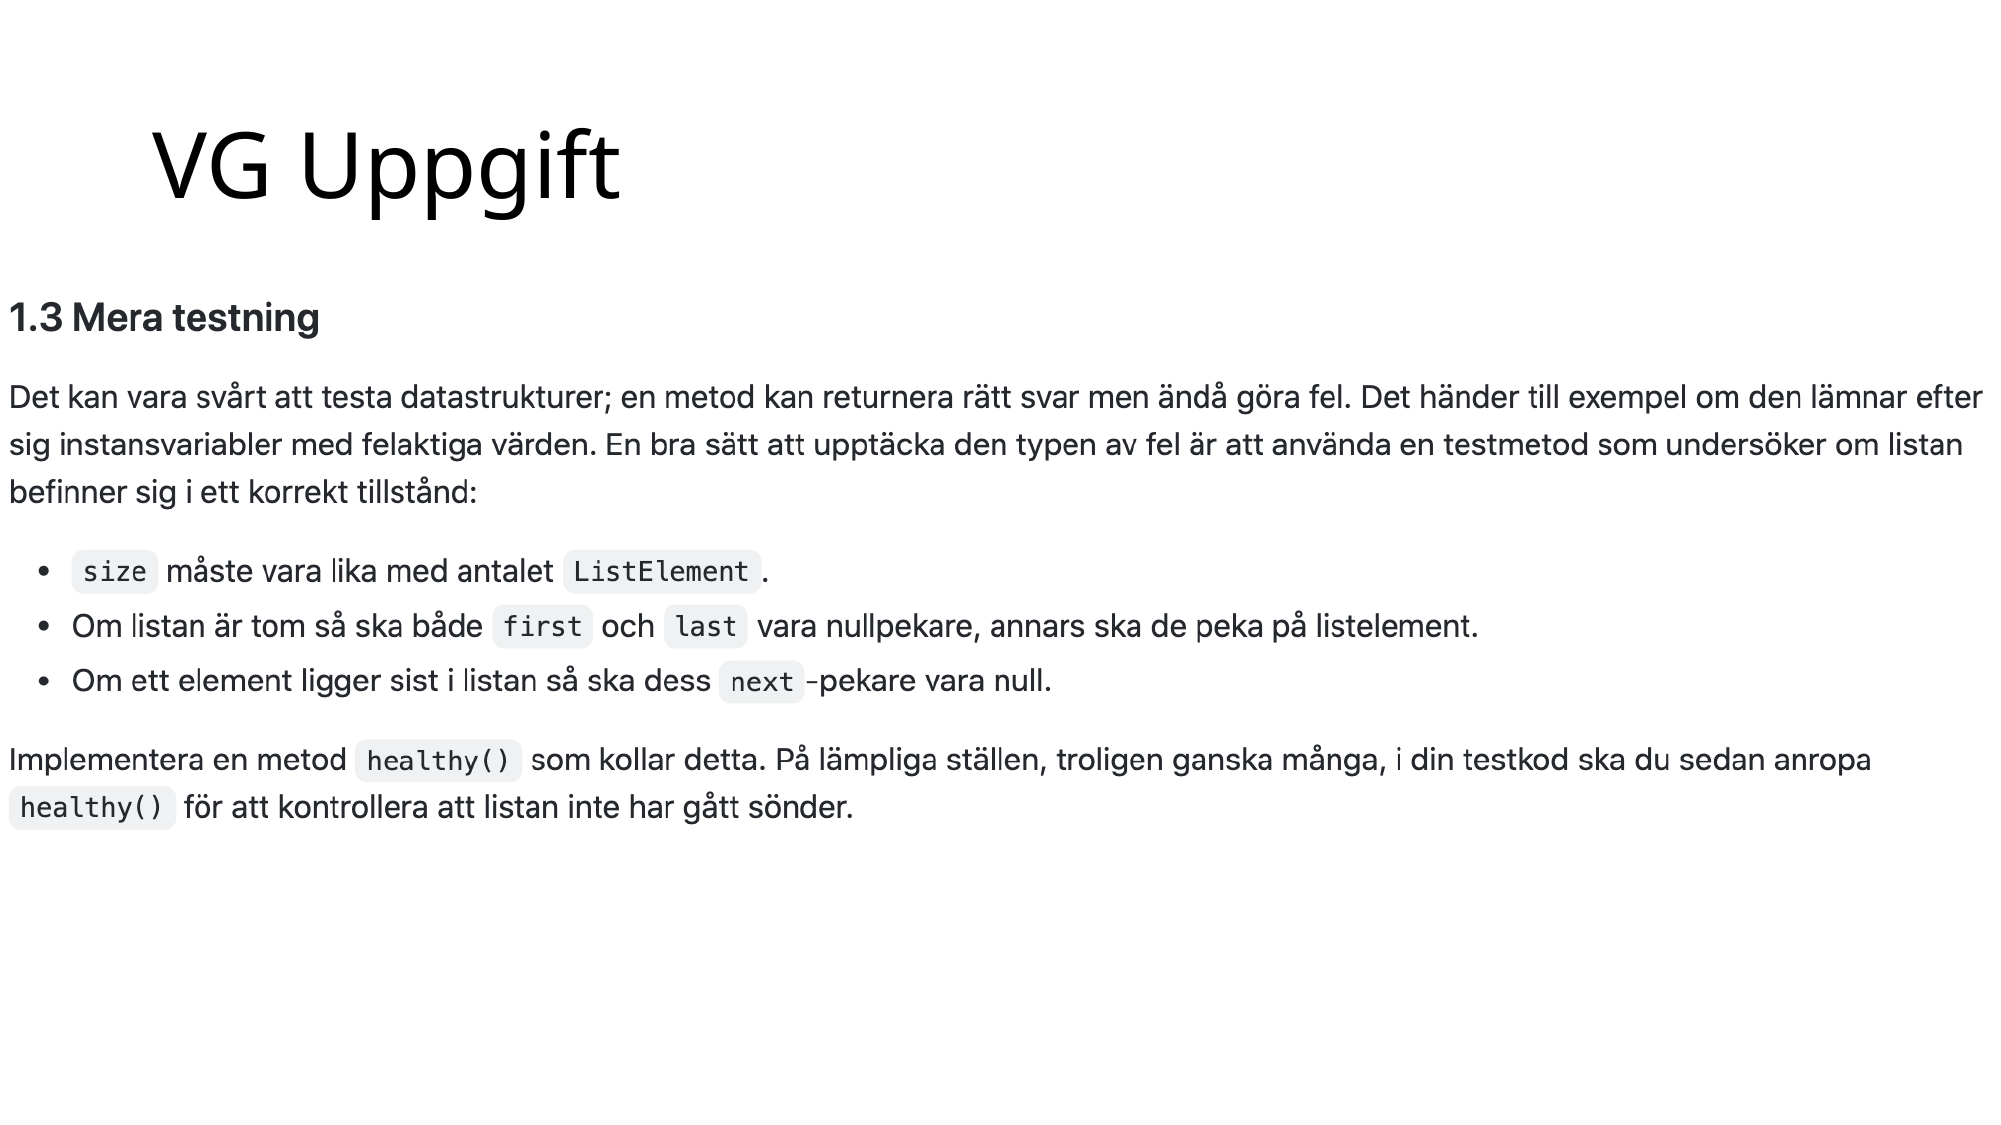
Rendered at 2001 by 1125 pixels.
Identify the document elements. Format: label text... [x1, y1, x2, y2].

picture [0, 284, 2000, 841]
title VG Uppgift [137, 59, 1863, 278]
